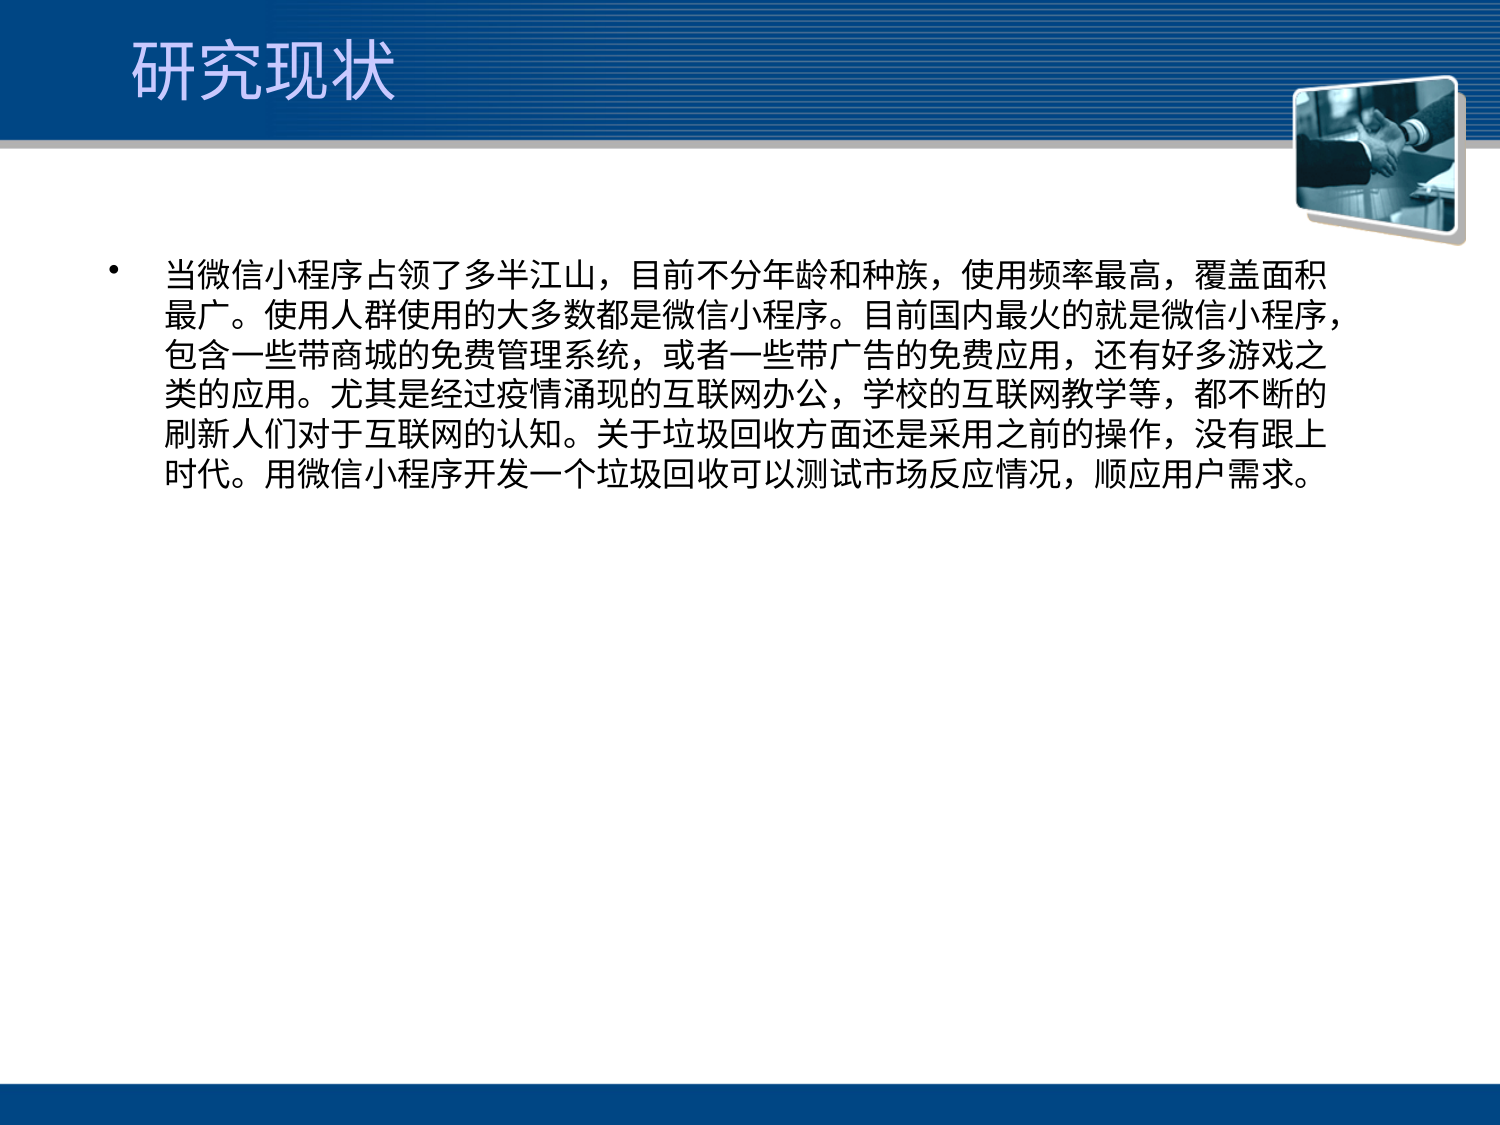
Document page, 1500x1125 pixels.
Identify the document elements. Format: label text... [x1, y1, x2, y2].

picture [0, 0, 1500, 1125]
list 当微信小程序占领了多半江山，目前不分年龄和种族，使用频率最高，覆盖面积最广。使用人群使用的大多数都是微信小程序。目前国内最火的就是微信小程序，包含一些带商城的免费管理系统，或者一些带广告的免费应用，还有好多游戏之类的应用。尤其是经过疫情涌现的互联网办公，学校的互联网教学等，都不断的刷新人们对于互联网的认知。关于垃圾回收方面还是采用之前的操作，没有跟上时代。用微信小程序开发一个垃圾回收可以测试市场反应情况，顺应用户需求。 [92, 246, 1369, 1035]
title 研究现状 [115, 0, 1391, 138]
